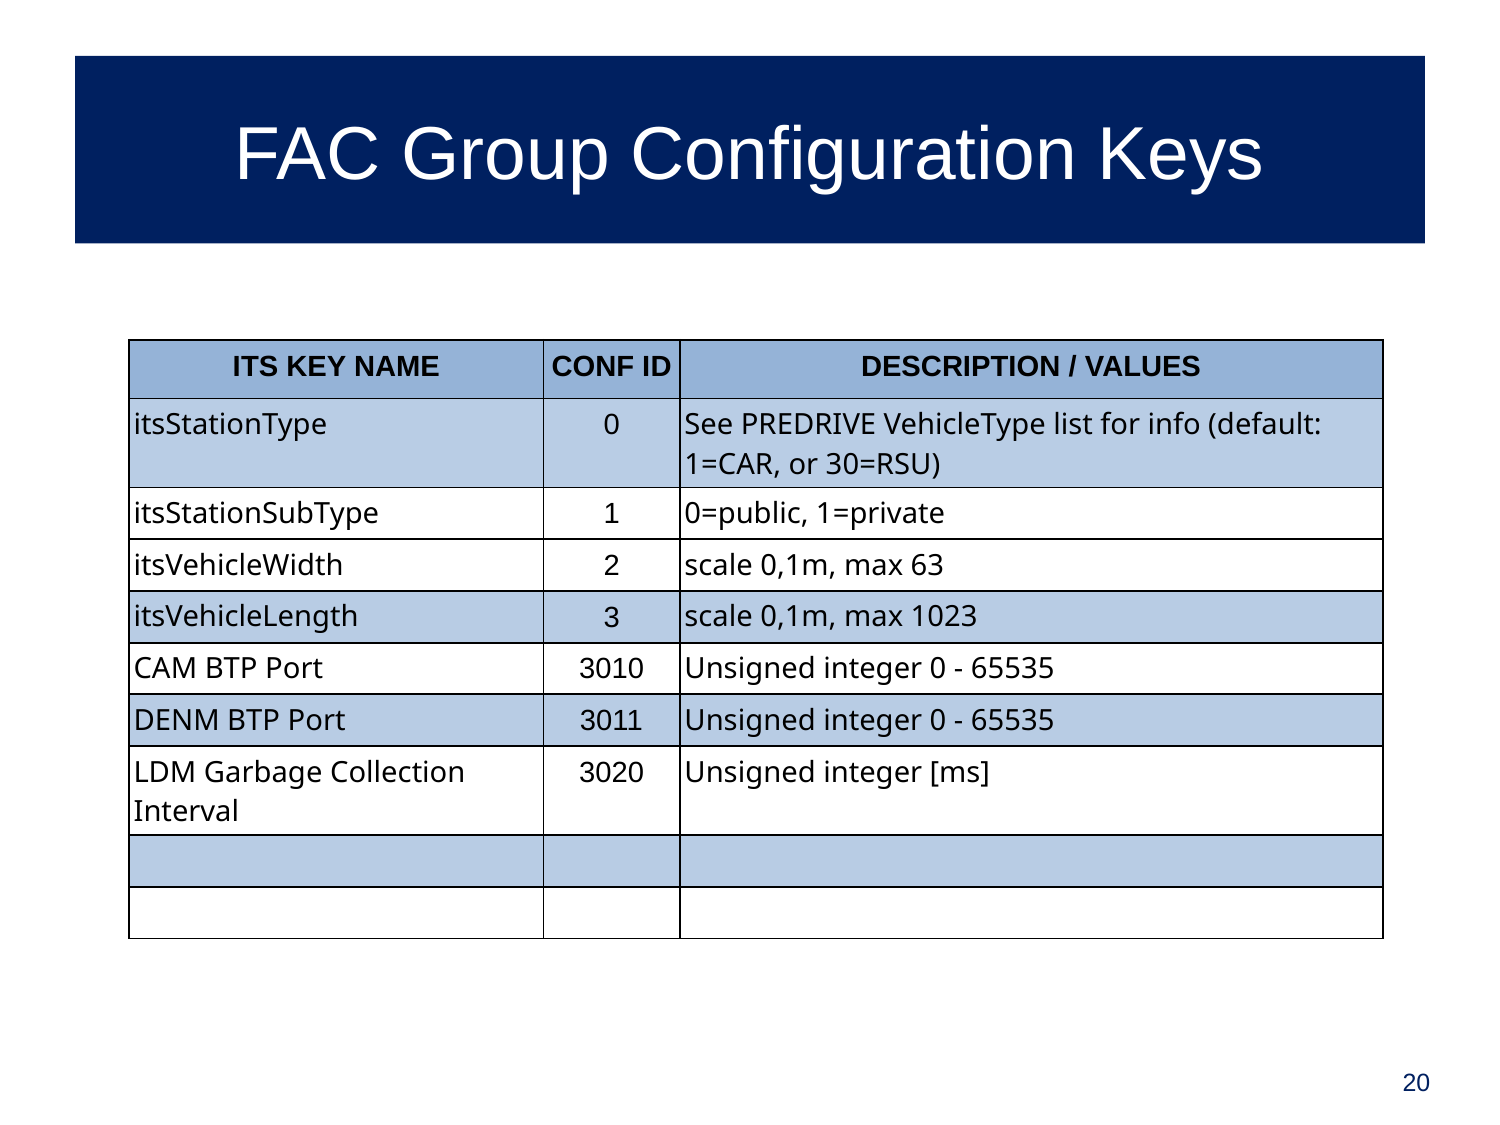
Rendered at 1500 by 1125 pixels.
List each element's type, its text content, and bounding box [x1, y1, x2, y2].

table_cell DENM BTP Port [130, 695, 543, 745]
table_cell scale 0,1m, max 63 [681, 540, 1382, 590]
table_cell 2 [544, 540, 679, 590]
table_cell Unsigned integer [ms] [681, 747, 1382, 834]
table_cell Unsigned integer 0 - 65535 [681, 695, 1382, 745]
table_cell itsVehicleLength [130, 592, 543, 642]
table_cell 0 [544, 399, 679, 487]
table_cell itsStationSubType [130, 488, 543, 538]
table_cell scale 0,1m, max 1023 [681, 592, 1382, 642]
table_cell [130, 888, 543, 938]
table_cell [544, 836, 679, 886]
table_header CONF ID [544, 341, 679, 398]
table_header ITS KEY NAME [130, 341, 543, 398]
table_cell 0=public, 1=private [681, 488, 1382, 538]
table_cell 1 [544, 488, 679, 538]
table_cell 3 [544, 592, 679, 642]
table_cell 3020 [544, 747, 679, 834]
table_cell CAM BTP Port [130, 644, 543, 693]
table_cell LDM Garbage Collection Interval [130, 747, 543, 834]
table_cell itsVehicleWidth [130, 540, 543, 590]
title FAC Group Configuration Keys [75, 55, 1425, 244]
table_cell See PREDRIVE VehicleType list for info (default: 1=CAR, or 30=RSU) [681, 399, 1382, 487]
table_cell [130, 836, 543, 886]
table_cell 3011 [544, 695, 679, 745]
table_header DESCRIPTION / VALUES [681, 341, 1382, 398]
table_cell [681, 888, 1382, 938]
table_cell [681, 836, 1382, 886]
table_cell Unsigned integer 0 - 65535 [681, 644, 1382, 693]
table_cell [544, 888, 679, 938]
table_cell itsStationType [130, 399, 543, 487]
table_cell 3010 [544, 644, 679, 693]
